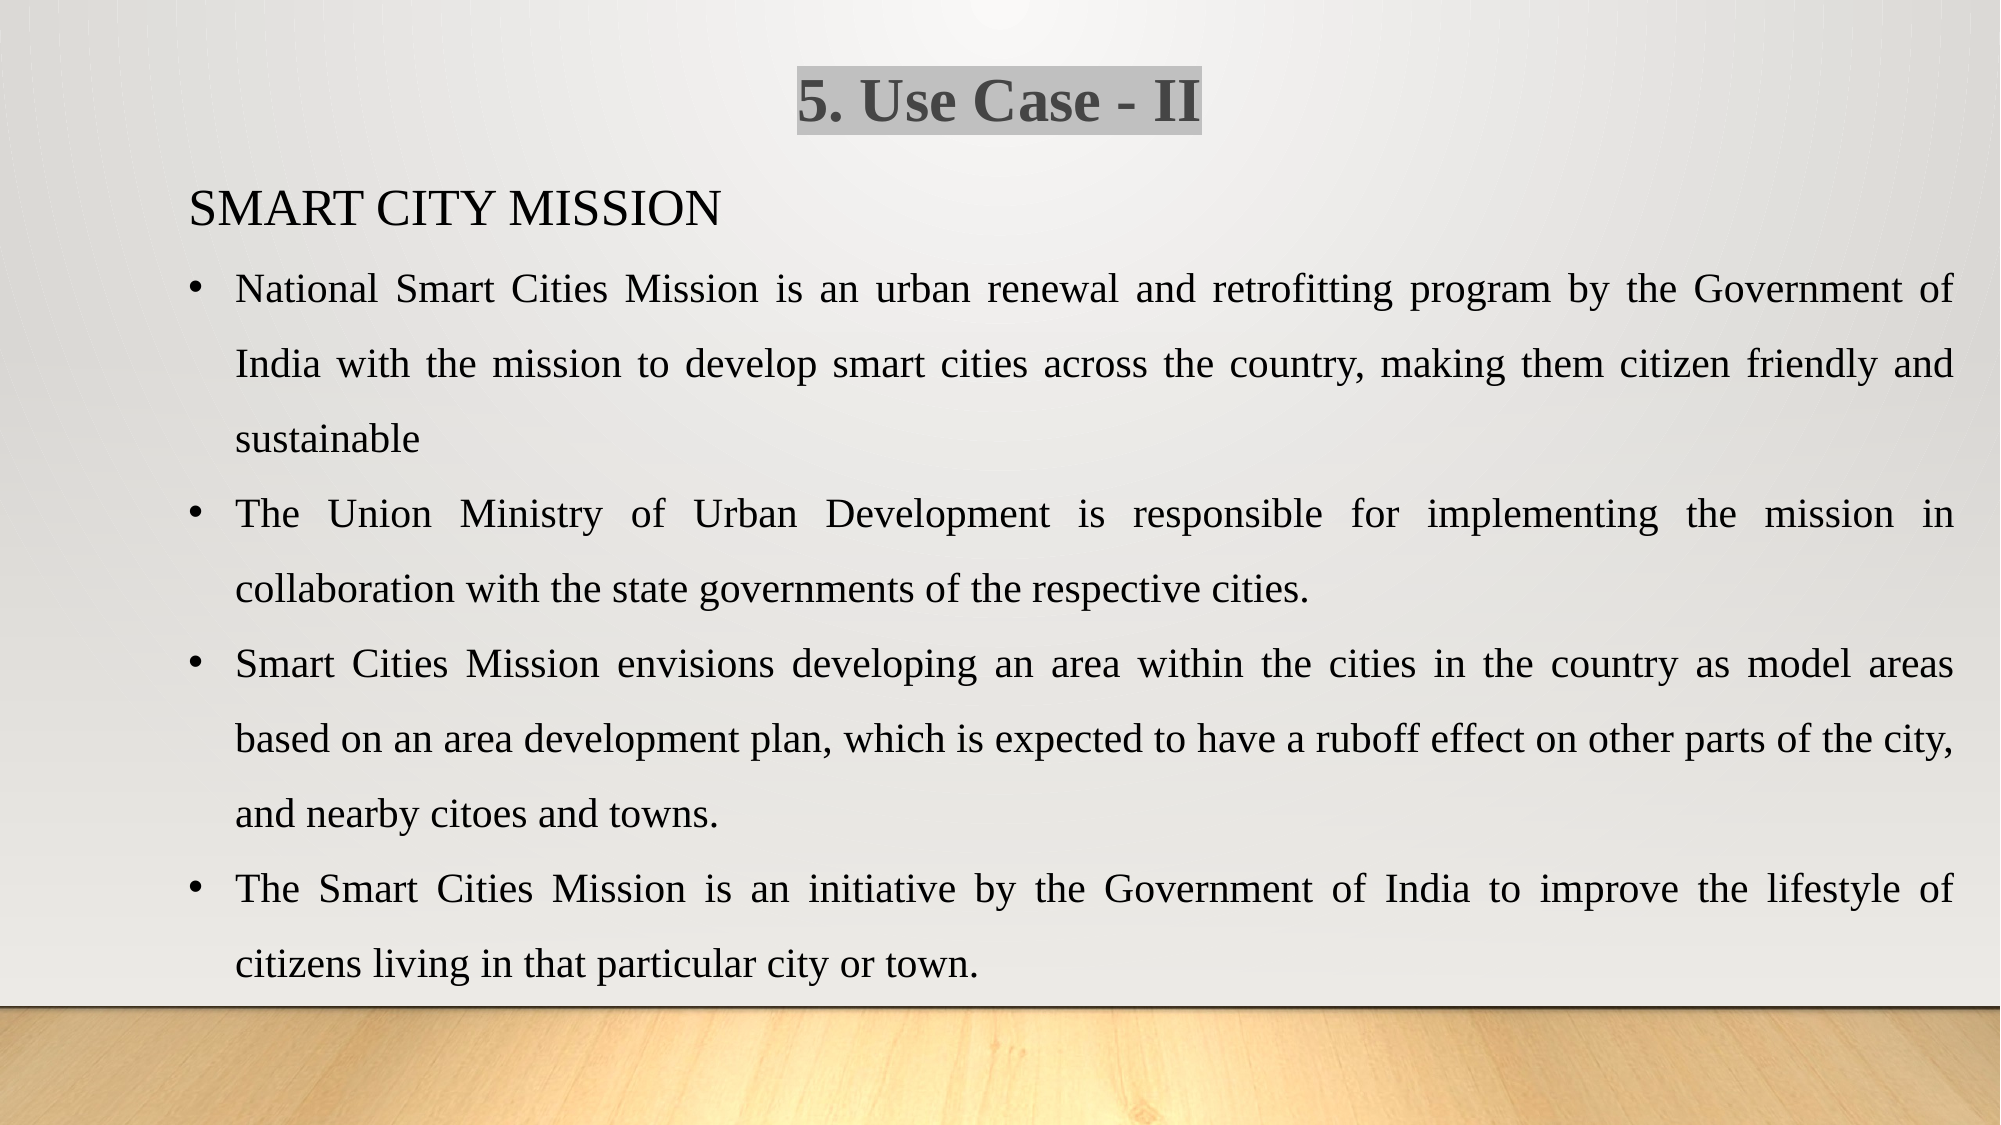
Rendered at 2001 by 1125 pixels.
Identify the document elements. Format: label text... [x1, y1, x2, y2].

text_box SMART CITY MISSION National Smart Cities Mission is an urban renewal and retrofitting program by the Government of India with the mission to develop smart cities across the country, making them citizen friendly and sustainable The Union Ministry of Urban Development is responsible for implementing the mission in collaboration with the state governments of the respective cities. Smart Cities Mission envisions developing an area within the cities in the country as model areas based on an area development plan, which is expected to have a ruboff effect on other parts of the city, and nearby citoes and towns. The Smart Cities Mission is an initiative by the Government of India to improve the lifestyle of citizens living in that particular city or town. [173, 135, 1971, 1062]
picture [0, 1006, 2000, 1125]
text_box 5. Use Case - II [782, 51, 1218, 135]
